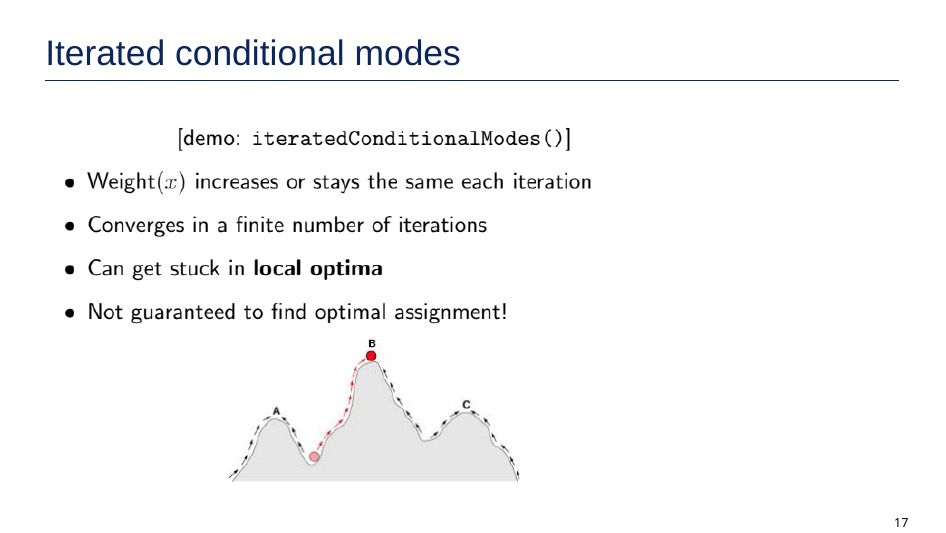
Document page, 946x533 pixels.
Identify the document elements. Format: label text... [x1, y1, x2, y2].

picture [35, 102, 683, 513]
title Iterated conditional modes [43, 27, 675, 101]
slide_number ‹#› [887, 512, 934, 533]
